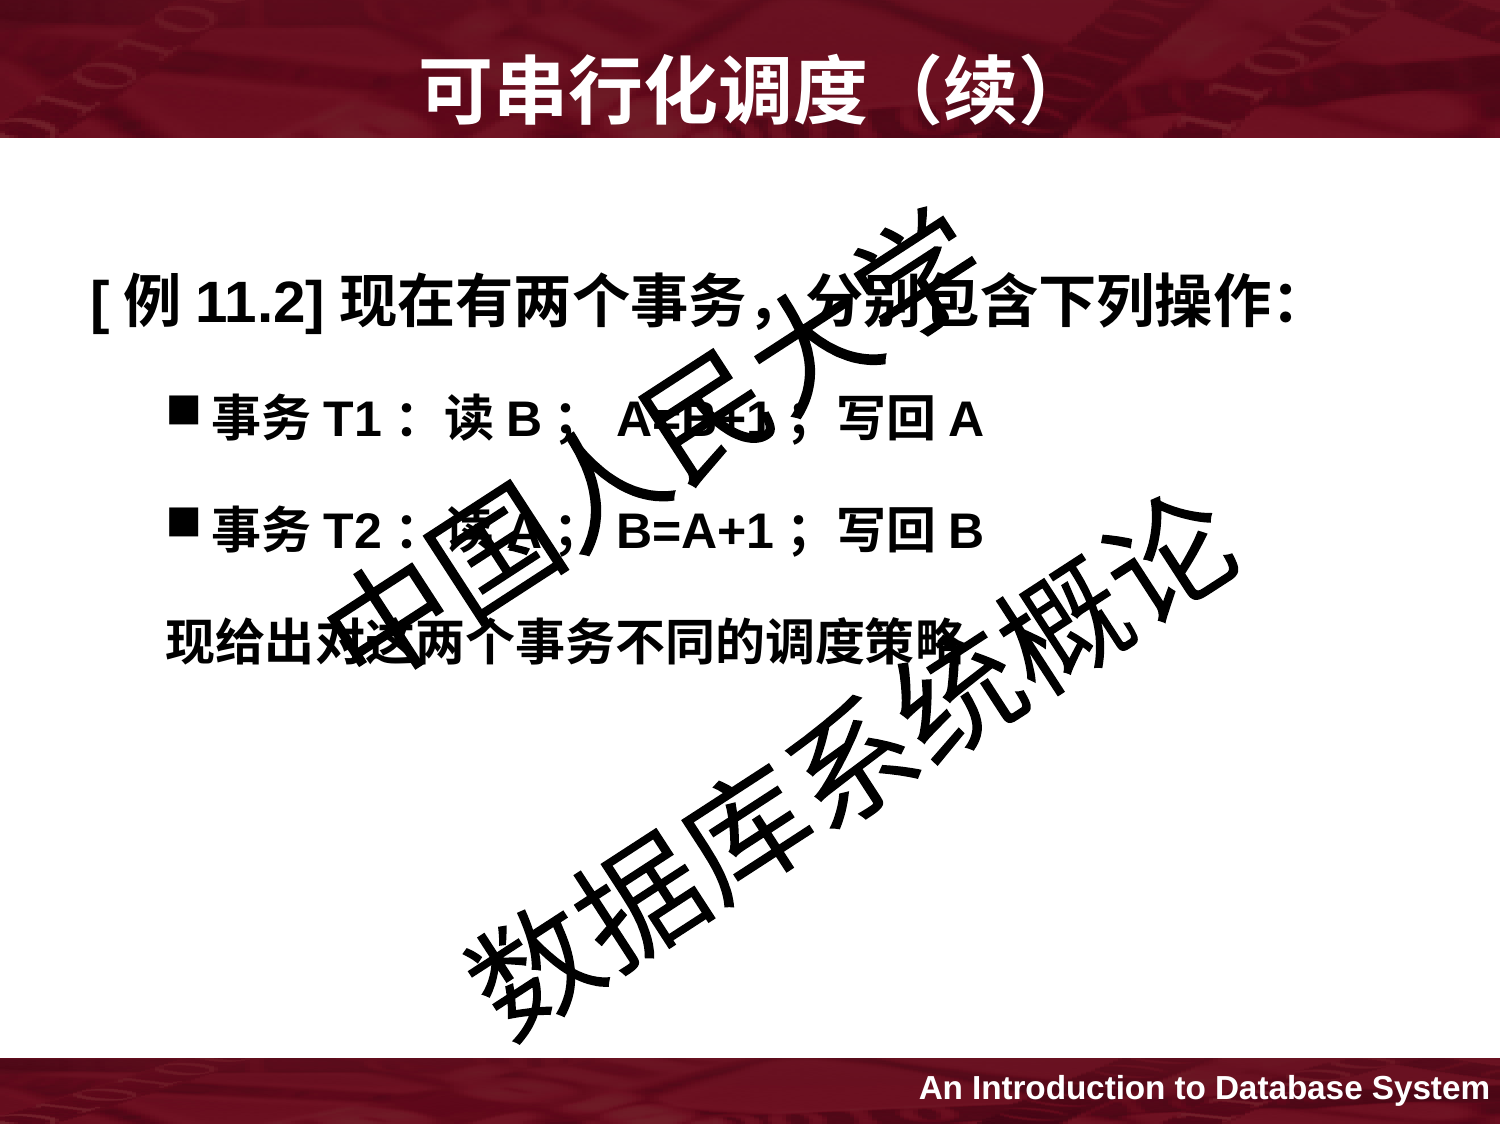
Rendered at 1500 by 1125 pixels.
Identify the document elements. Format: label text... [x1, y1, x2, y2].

picture [0, 1058, 1500, 1124]
list [例11.2]现在有两个事务，分别包含下列操作： 事务T1：读B；A=B+1；写回A 事务T2：读A；B=A+1；写回B 现给出对这两个事务不同的调度策略 [74, 207, 1426, 1038]
picture [0, 0, 1500, 138]
title 可串行化调度（续） [149, 41, 1363, 135]
